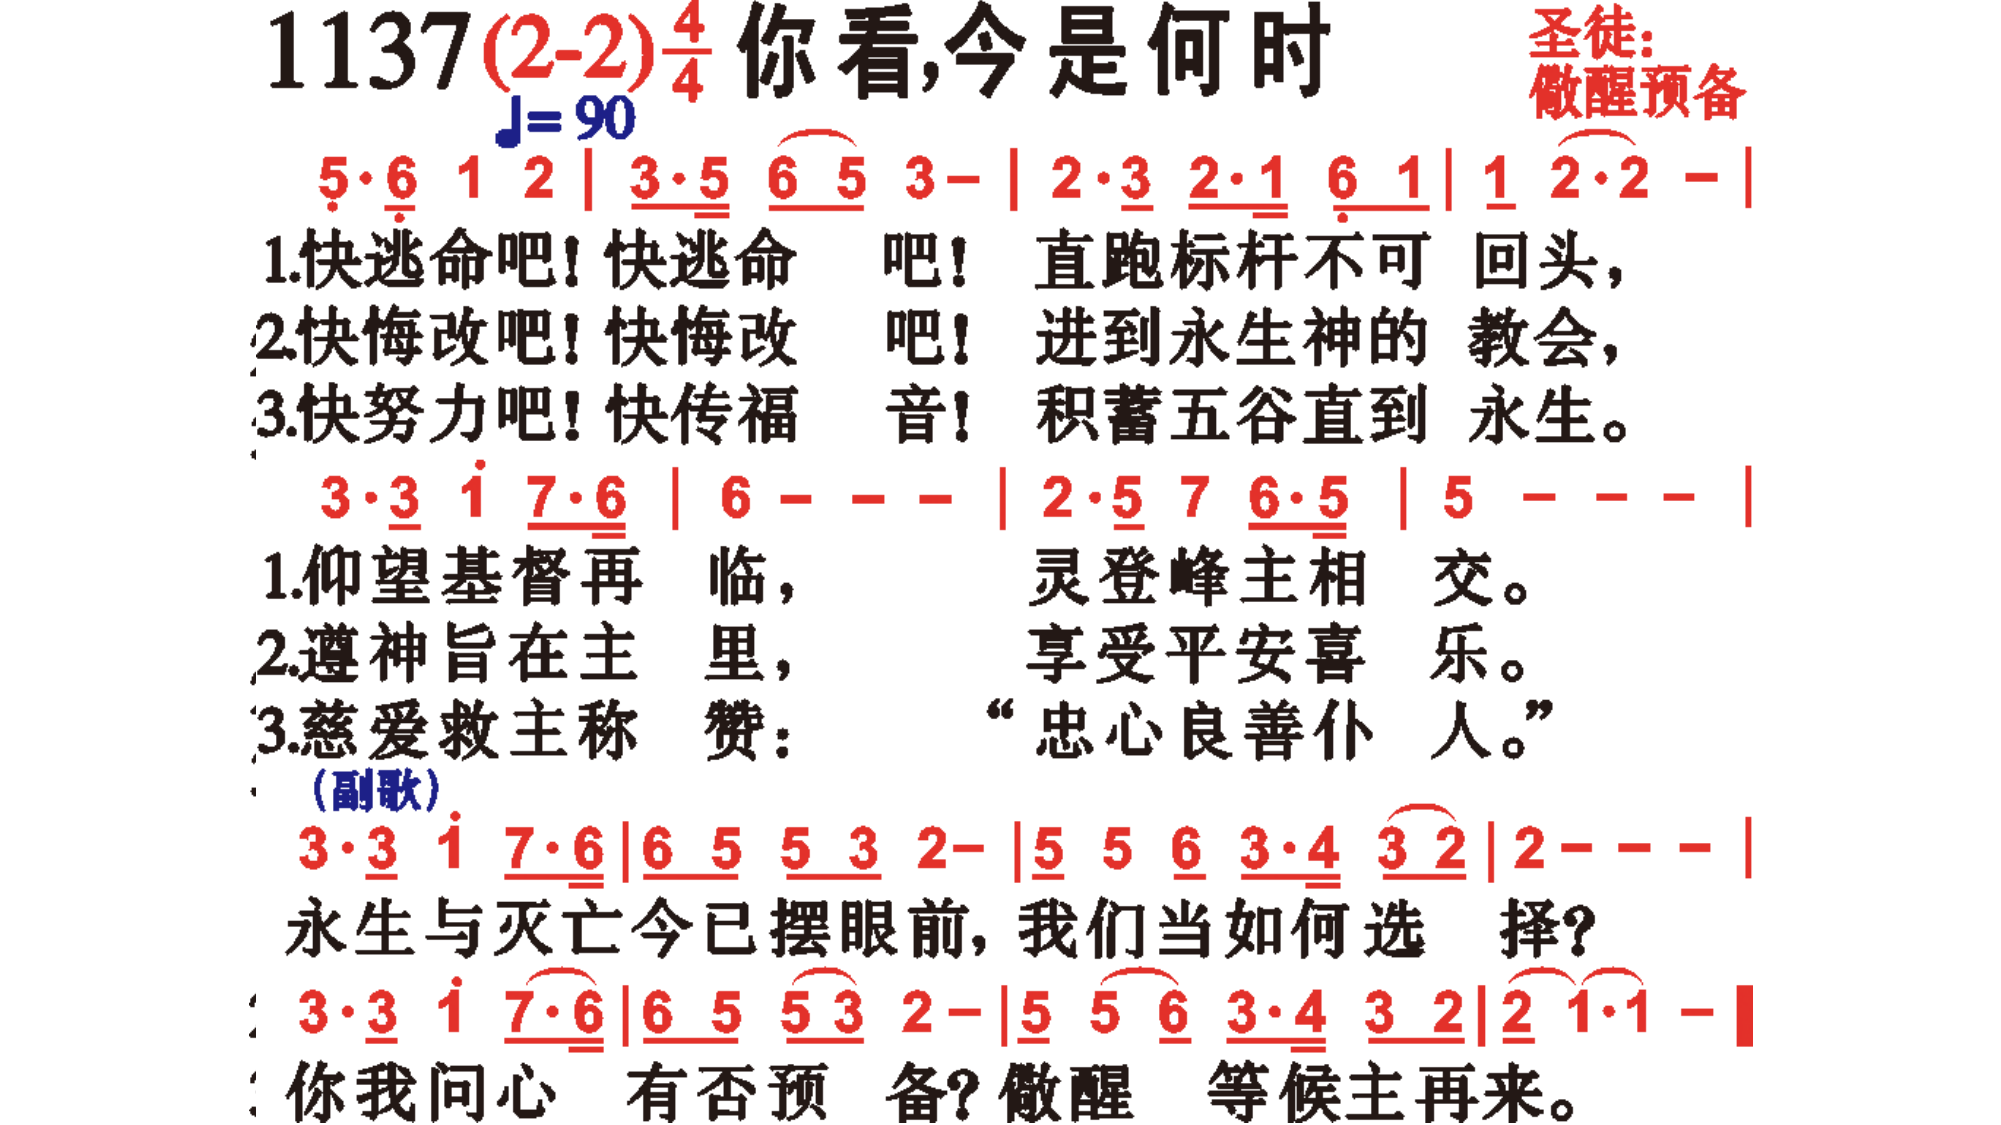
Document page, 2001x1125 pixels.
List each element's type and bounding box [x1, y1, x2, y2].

picture [249, 0, 1753, 1123]
